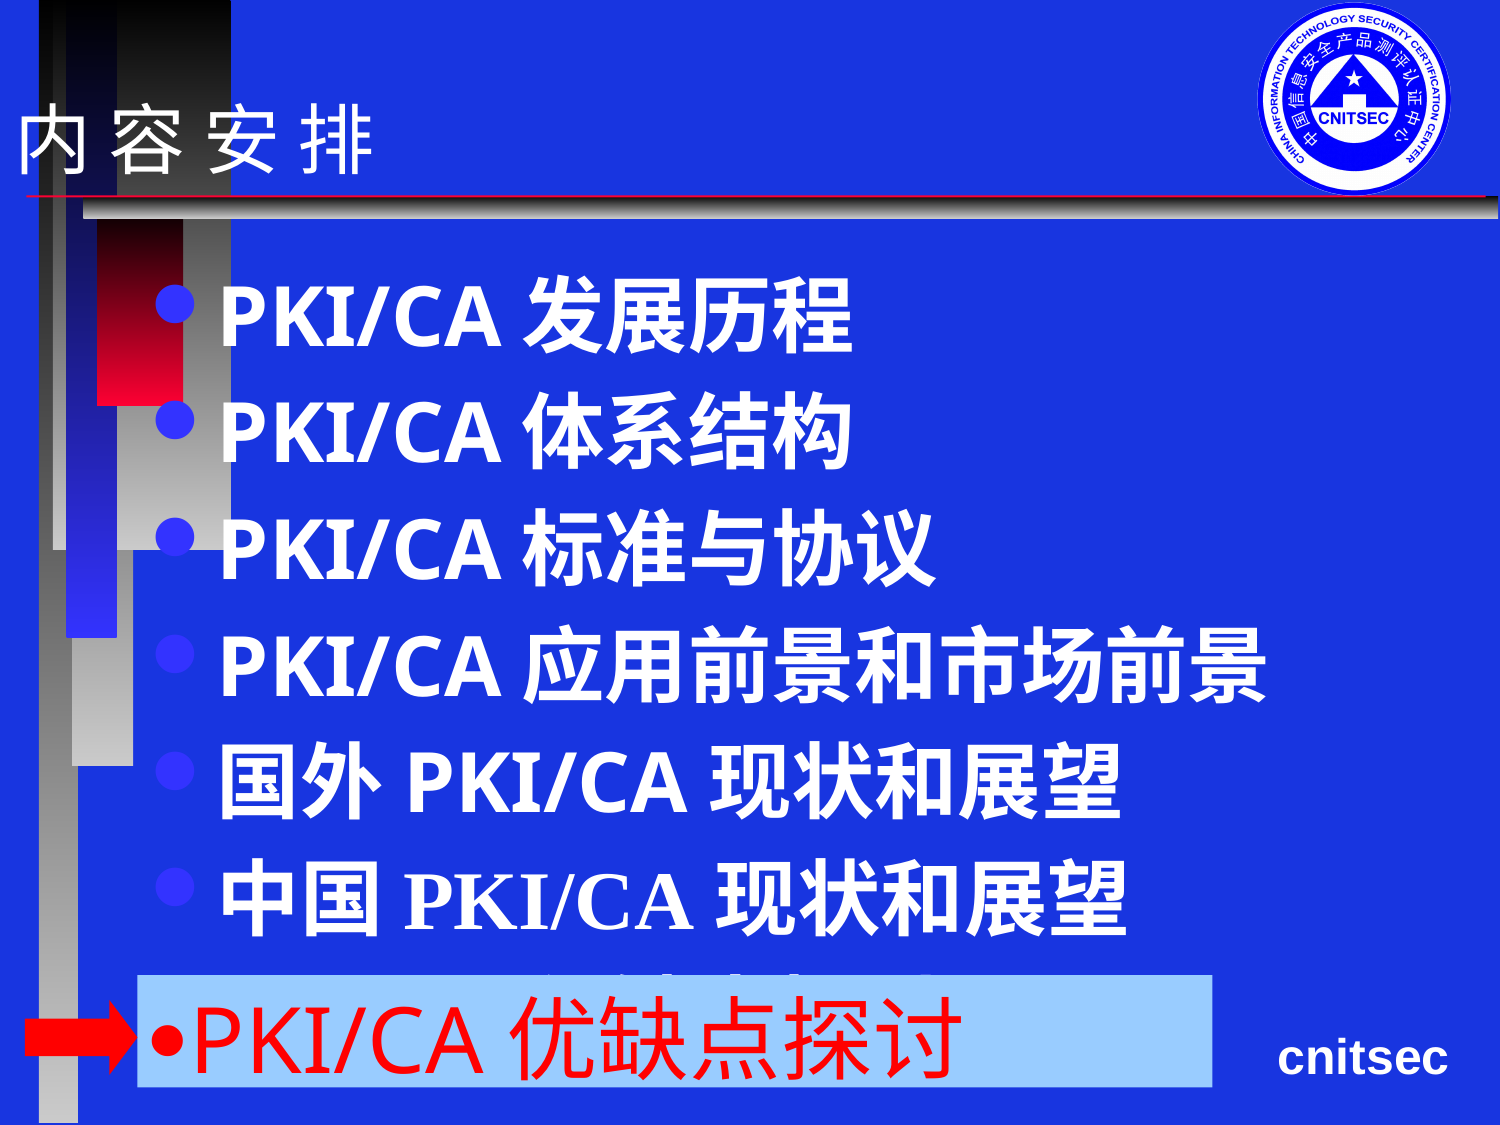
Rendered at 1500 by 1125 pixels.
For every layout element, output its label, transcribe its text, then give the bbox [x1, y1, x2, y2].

text_box [24, 999, 138, 1075]
list PKI/CA发展历程 PKI/CA体系结构 PKI/CA标准与协议 PKI/CA应用前景和市场前景 国外PKI/CA现状和展望 中国PKI/CA现状和展望 PKI/CA优缺点探讨 [135, 255, 1411, 994]
title 内 容 安 排 [0, 0, 1500, 276]
text_box PKI/CA优缺点探讨 [137, 975, 1213, 1088]
